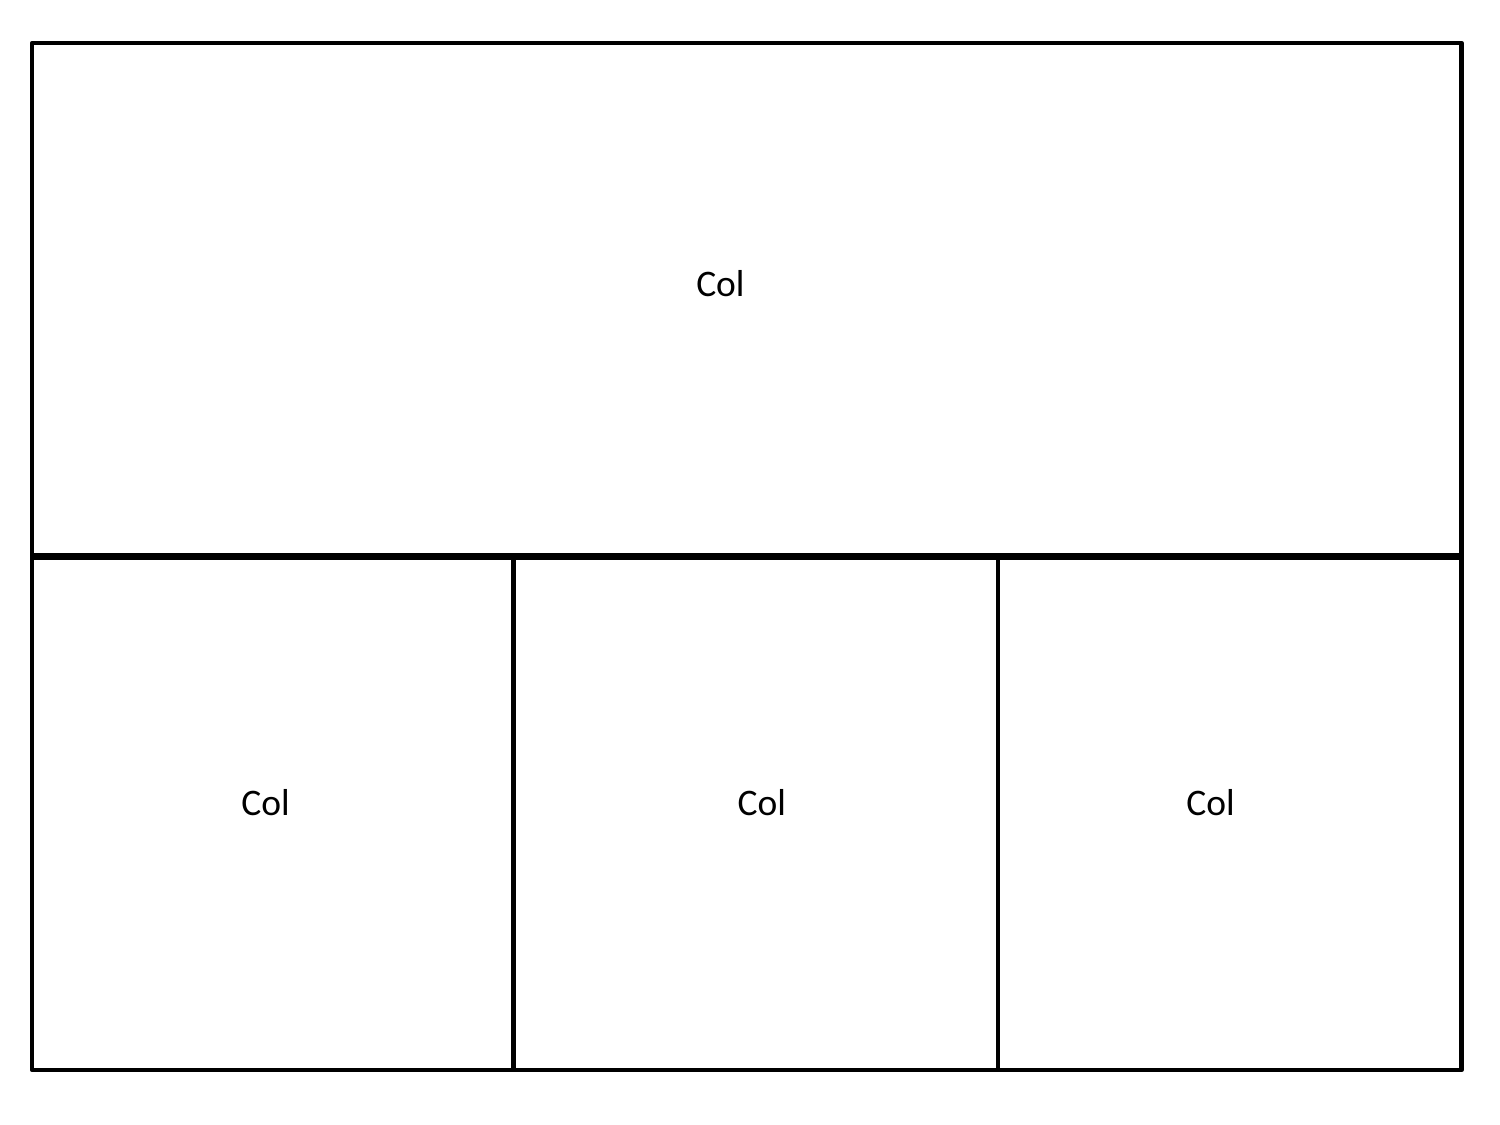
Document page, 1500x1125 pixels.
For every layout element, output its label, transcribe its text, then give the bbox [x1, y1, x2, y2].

text_box [518, 565, 993, 1071]
text_box [32, 564, 509, 1071]
text_box Col [1104, 769, 1317, 831]
text_box Col [655, 769, 868, 831]
text_box [1003, 562, 1462, 1071]
text_box Col [478, 251, 963, 313]
text_box Col [182, 769, 349, 831]
text_box [32, 42, 1462, 553]
